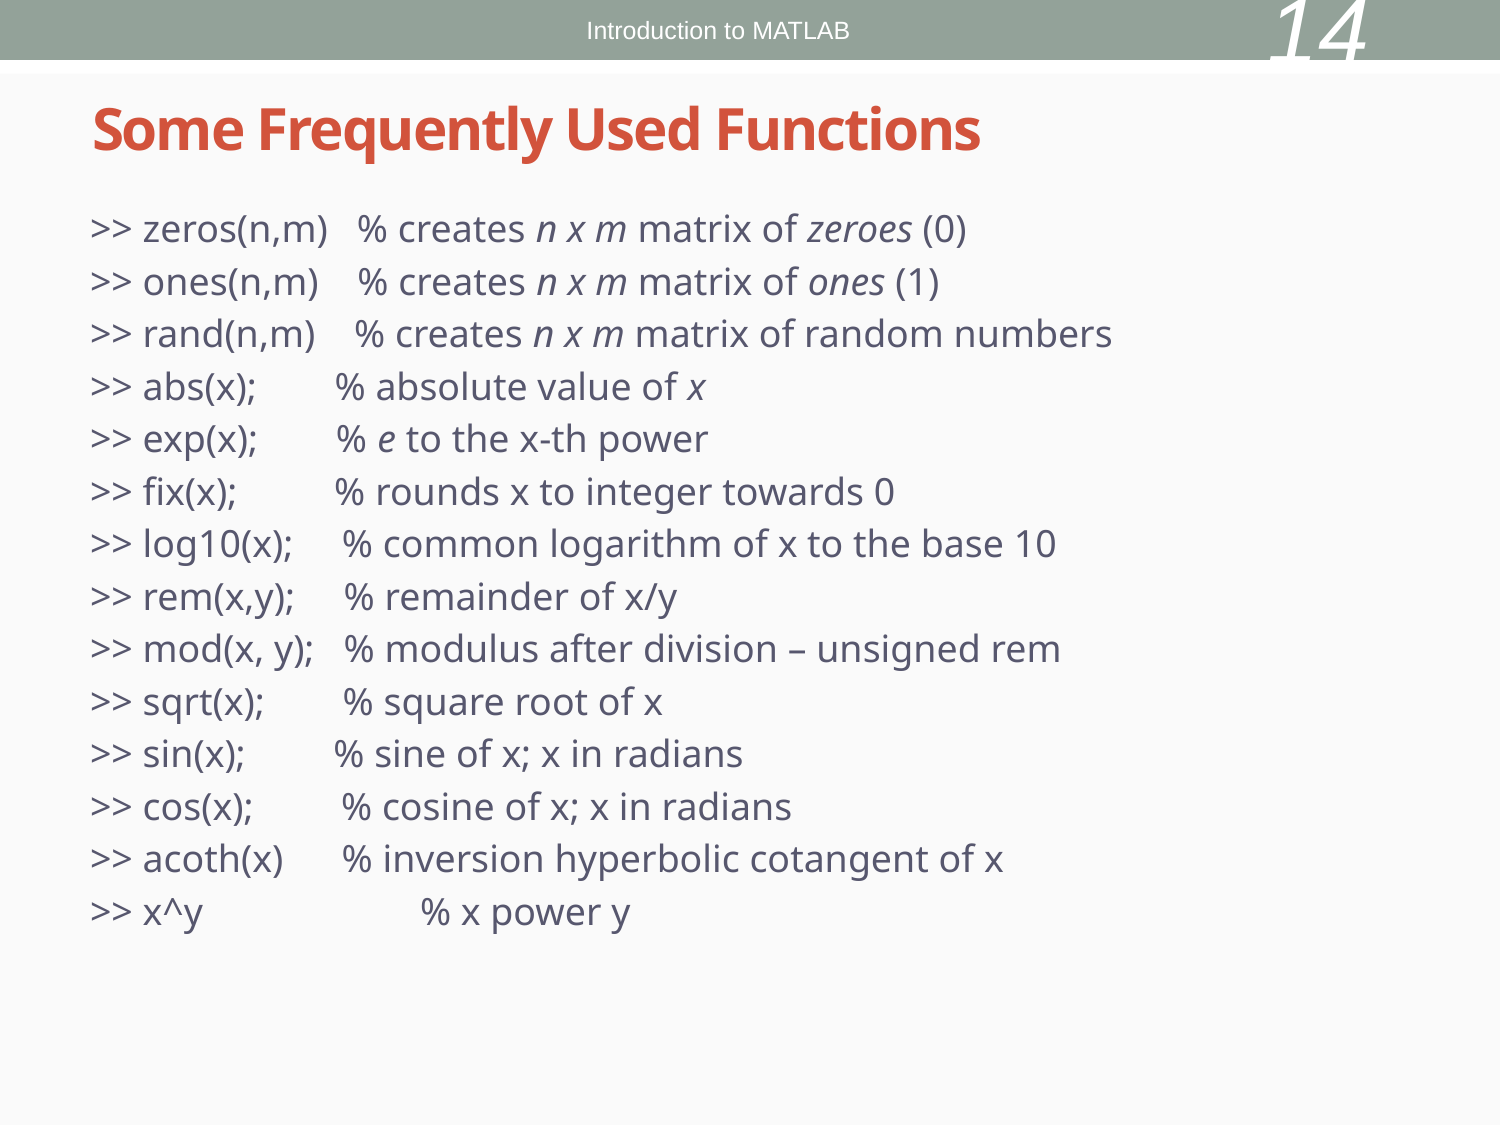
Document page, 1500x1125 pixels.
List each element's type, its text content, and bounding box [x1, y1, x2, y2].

title Some Frequently Used Functions [77, 66, 1357, 188]
list >> zeros(n,m) % creates n x m matrix of zeroes (0) >> ones(n,m) % creates n x m matrix of ones (1) >> rand(n,m) % creates n x m matrix of random numbers >> abs(x); % absolute value of x >> exp(x); % e to the x-th power >> fix(x); % rounds x to integer towards 0 >> log10(x); % common logarithm of x to the base 10 >> rem(x,y); % remainder of x/y >> mod(x, y); % modulus after division – unsigned rem >> sqrt(x); % square root of x >> sin(x); % sine of x; x in radians >> cos(x); % cosine of x; x in radians >> acoth(x) % inversion hyperbolic cotangent of x >> x^y % x power y [75, 197, 1425, 1071]
slide_number 14 [1252, 0, 1428, 54]
footer Introduction to MATLAB [381, 3, 1057, 57]
